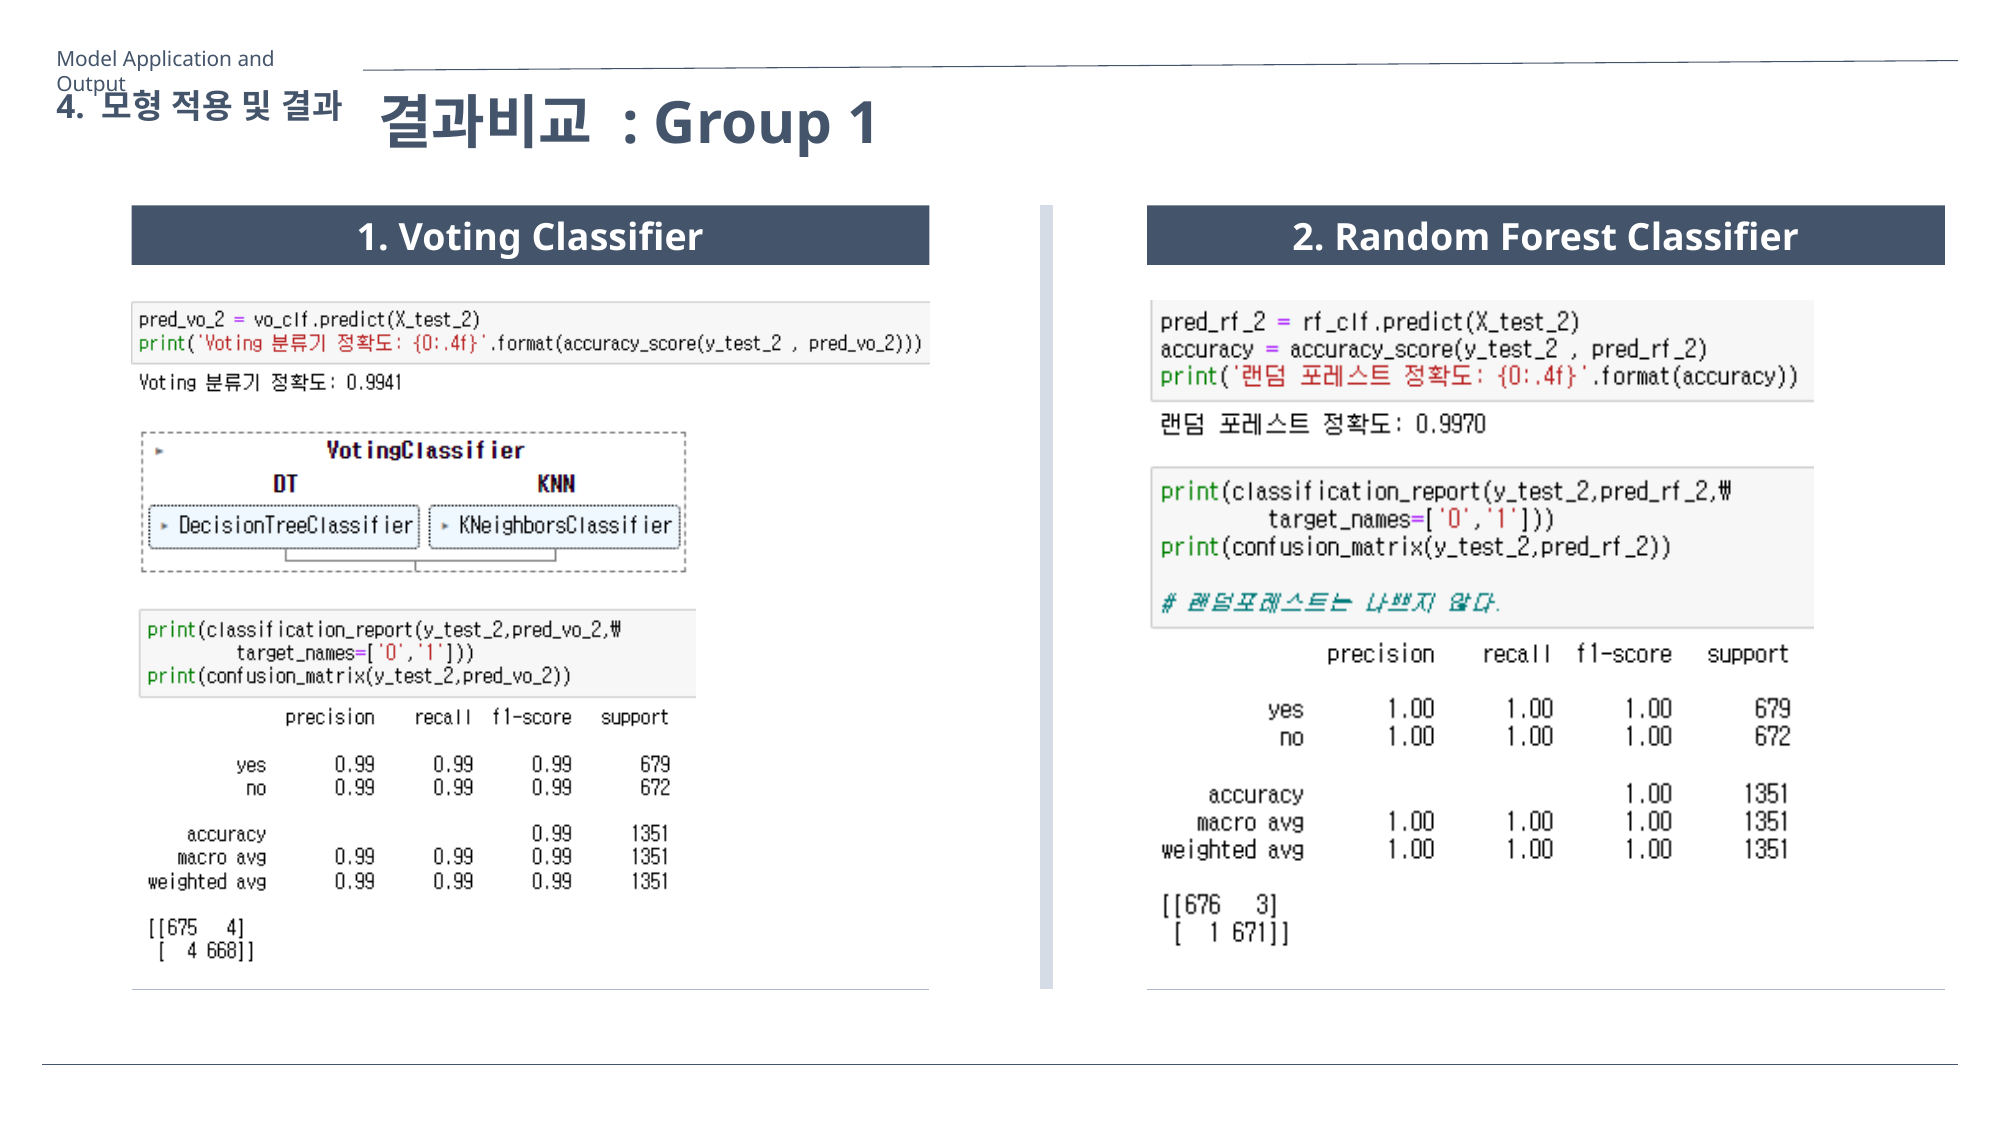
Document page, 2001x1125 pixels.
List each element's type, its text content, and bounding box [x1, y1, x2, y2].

text_box 결과비교 : Group 1 [363, 78, 1104, 163]
picture [131, 606, 696, 970]
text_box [1147, 299, 1814, 954]
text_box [1147, 205, 1945, 990]
picture [131, 299, 930, 401]
text_box 4. 모형 적용 및 결과 [41, 78, 364, 133]
picture [131, 425, 697, 587]
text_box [131, 205, 930, 299]
text_box Model Application and Output [41, 37, 364, 78]
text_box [131, 401, 930, 990]
